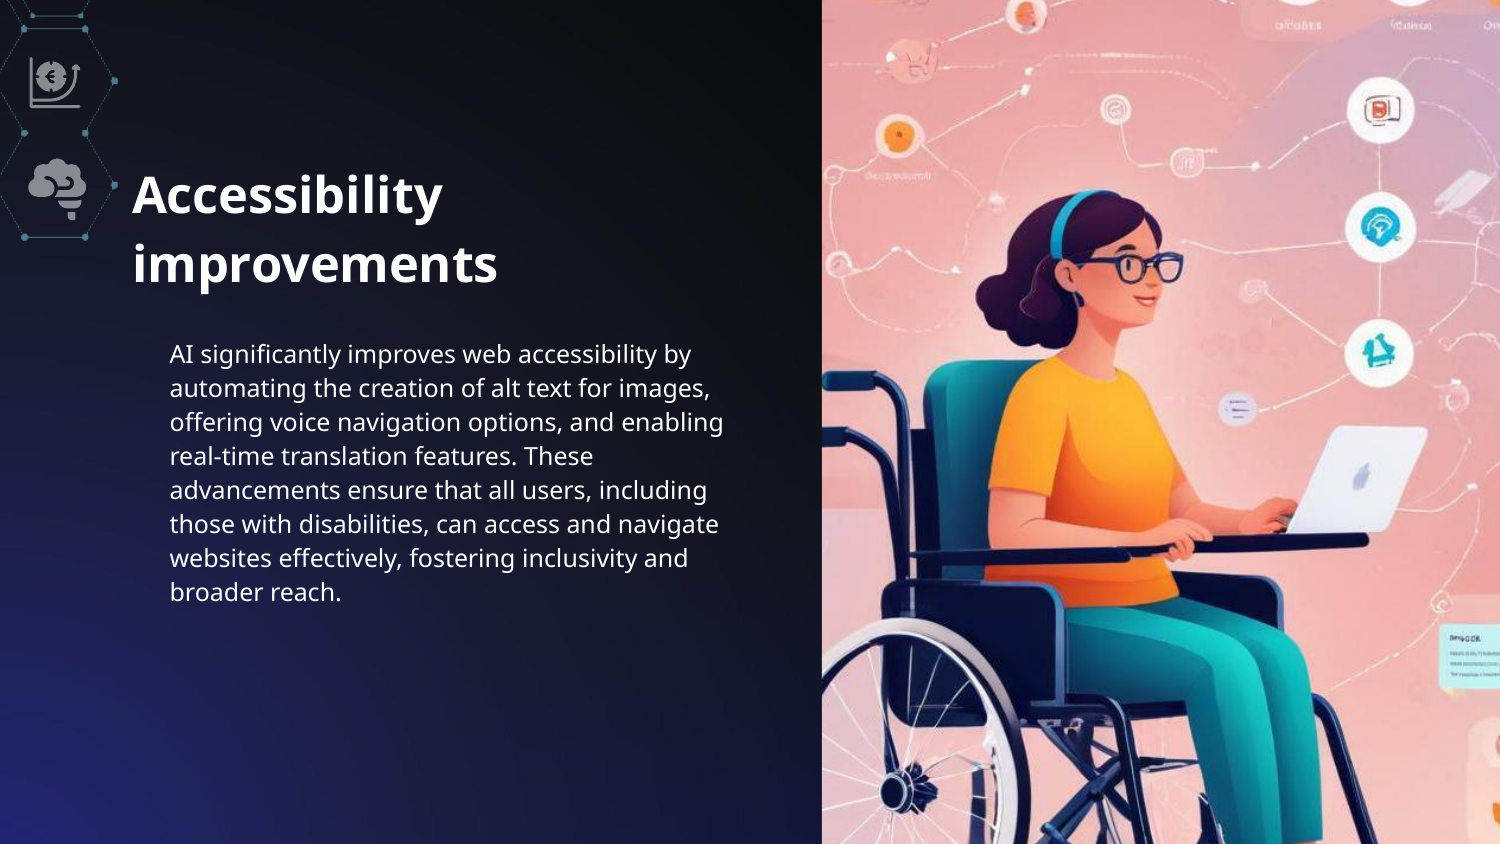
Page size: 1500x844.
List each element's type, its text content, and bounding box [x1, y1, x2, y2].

title Accessibility improvements [117, 143, 771, 313]
subtitle AI significantly improves web accessibility by automating the creation of alt text for images, offering voice navigation options, and enabling real-time translation features. These advancements ensure that all users, including those with disabilities, can access and navigate websites effectively, fostering inclusivity and broader reach. [117, 321, 771, 699]
picture [0, 0, 1500, 844]
